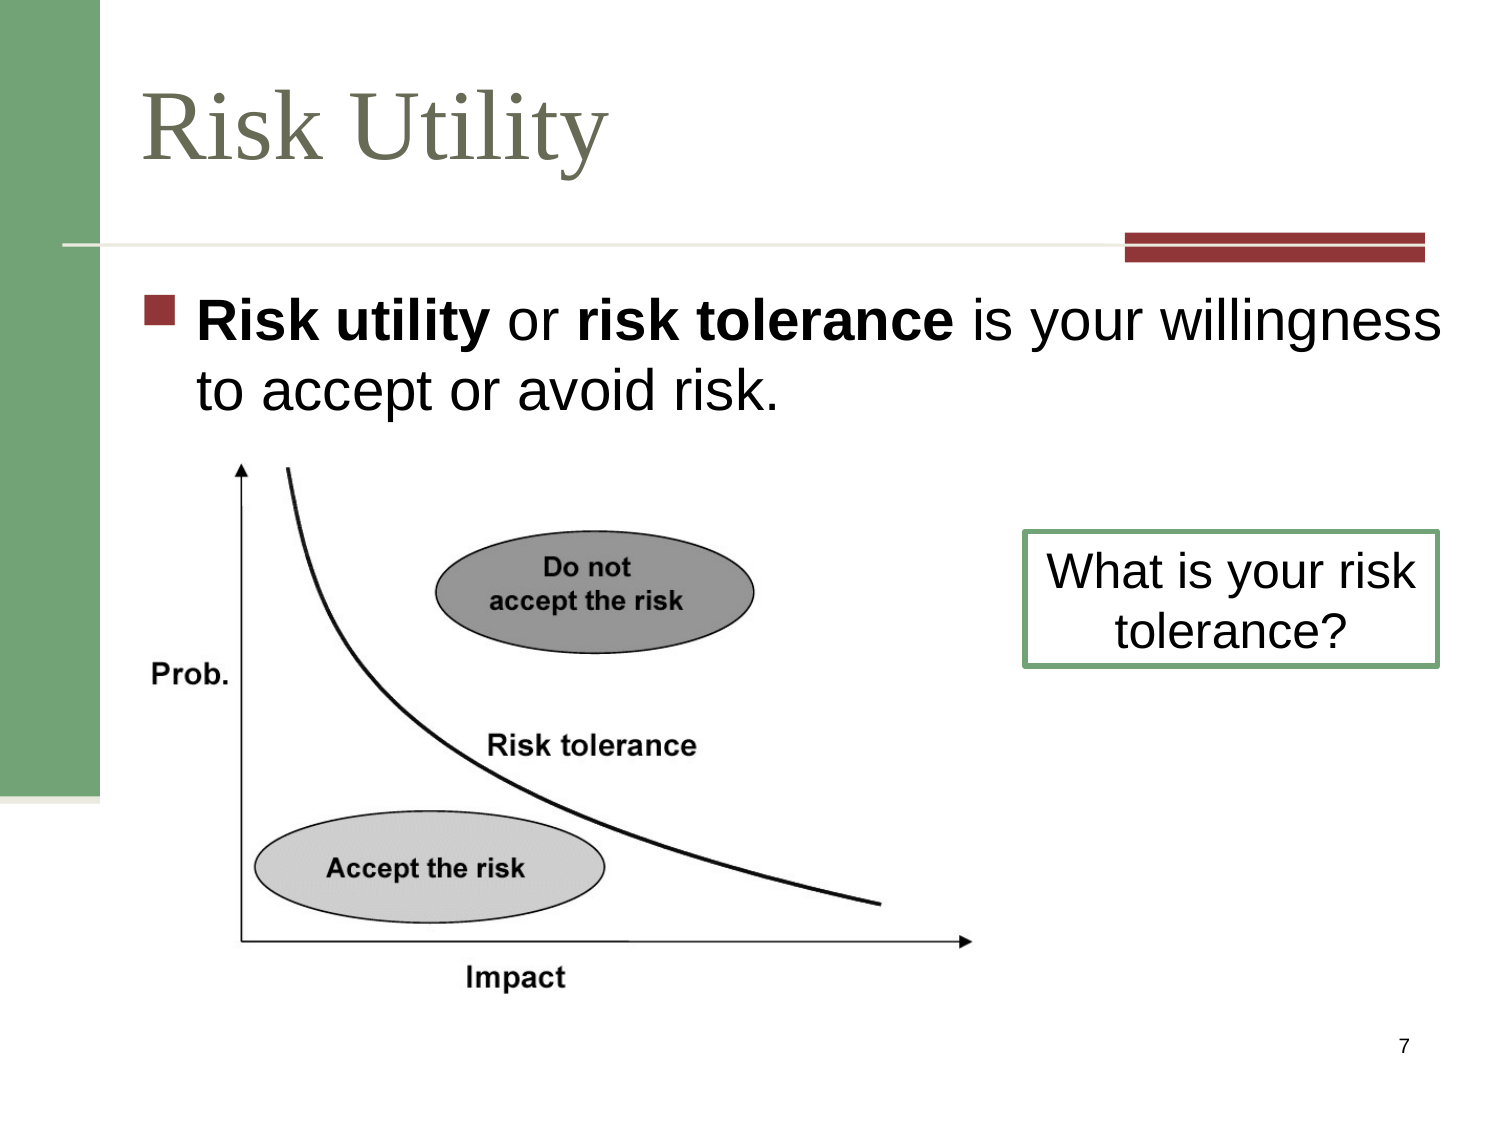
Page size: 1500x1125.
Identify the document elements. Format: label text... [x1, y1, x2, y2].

text_box What is your risk tolerance? [1025, 531, 1438, 667]
picture [149, 462, 976, 996]
title Risk Utility [125, 87, 1500, 152]
list Risk utility or risk tolerance is your willingness to accept or avoid risk. [125, 275, 1468, 986]
slide_number 7 [1112, 1024, 1426, 1101]
